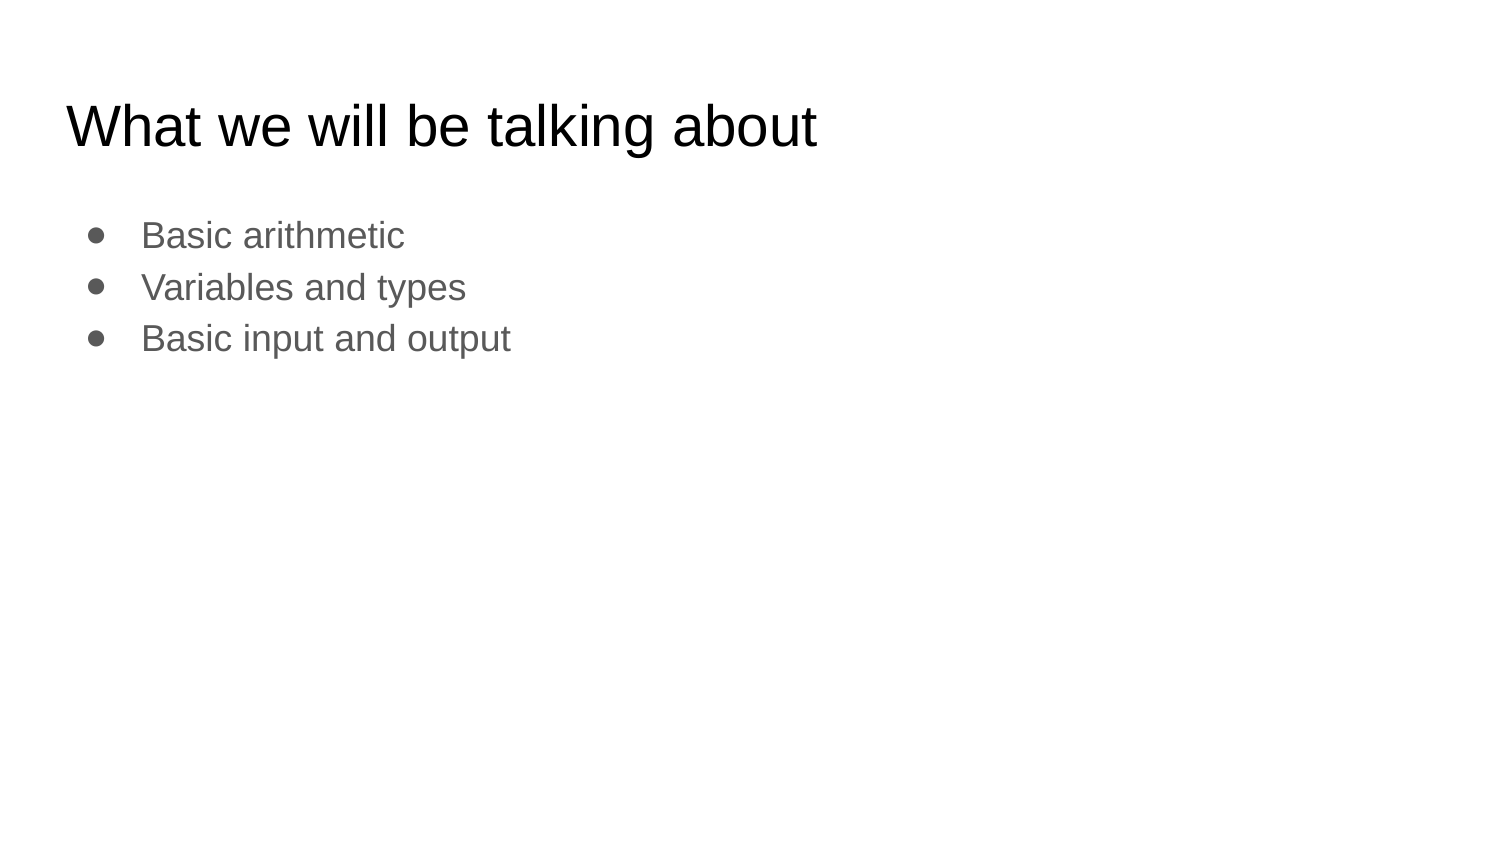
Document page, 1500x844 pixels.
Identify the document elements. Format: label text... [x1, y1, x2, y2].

title What we will be talking about [51, 72, 1449, 167]
list Basic arithmetic Variables and types Basic input and output [51, 189, 1449, 750]
